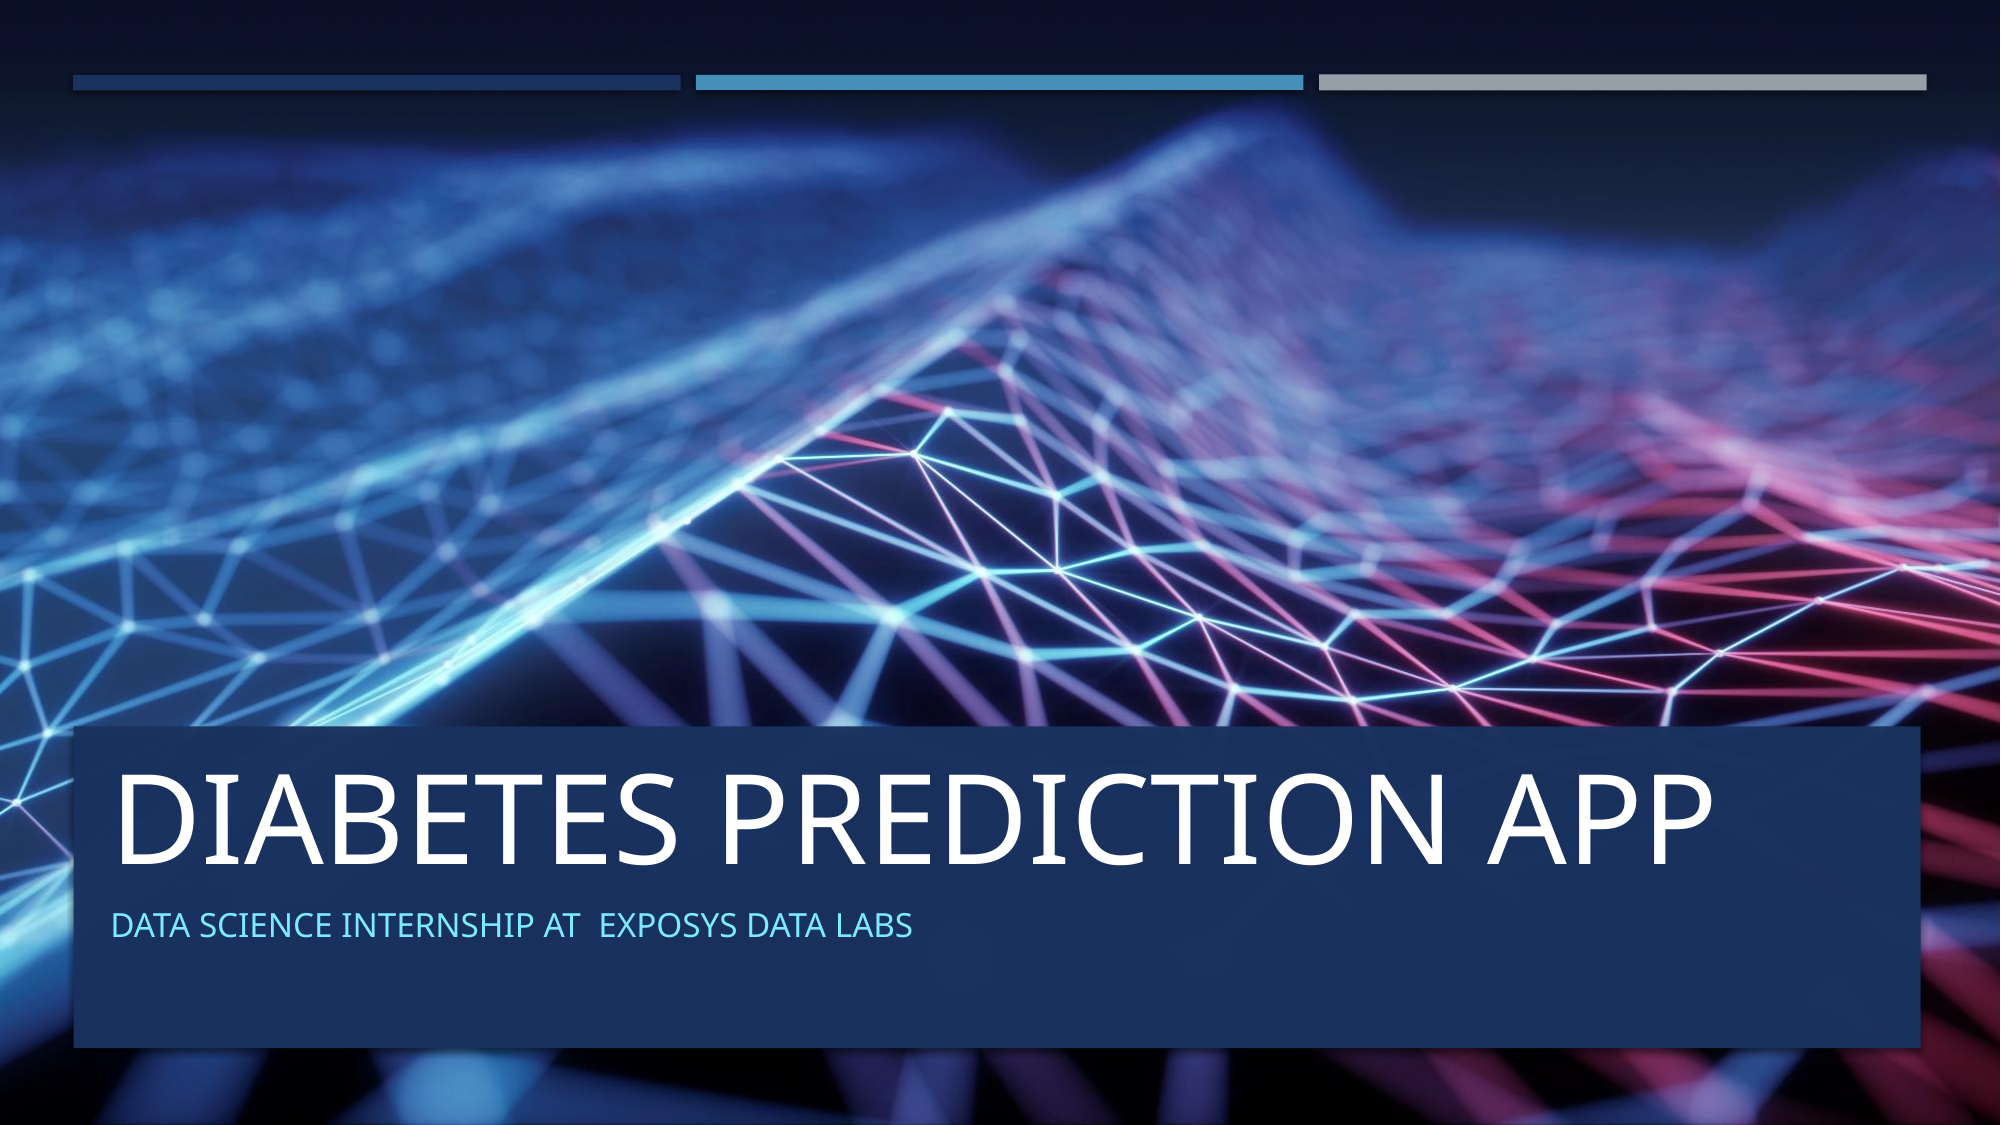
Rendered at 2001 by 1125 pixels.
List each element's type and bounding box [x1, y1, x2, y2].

text_box [72, 73, 1928, 92]
picture [0, 0, 2000, 1125]
